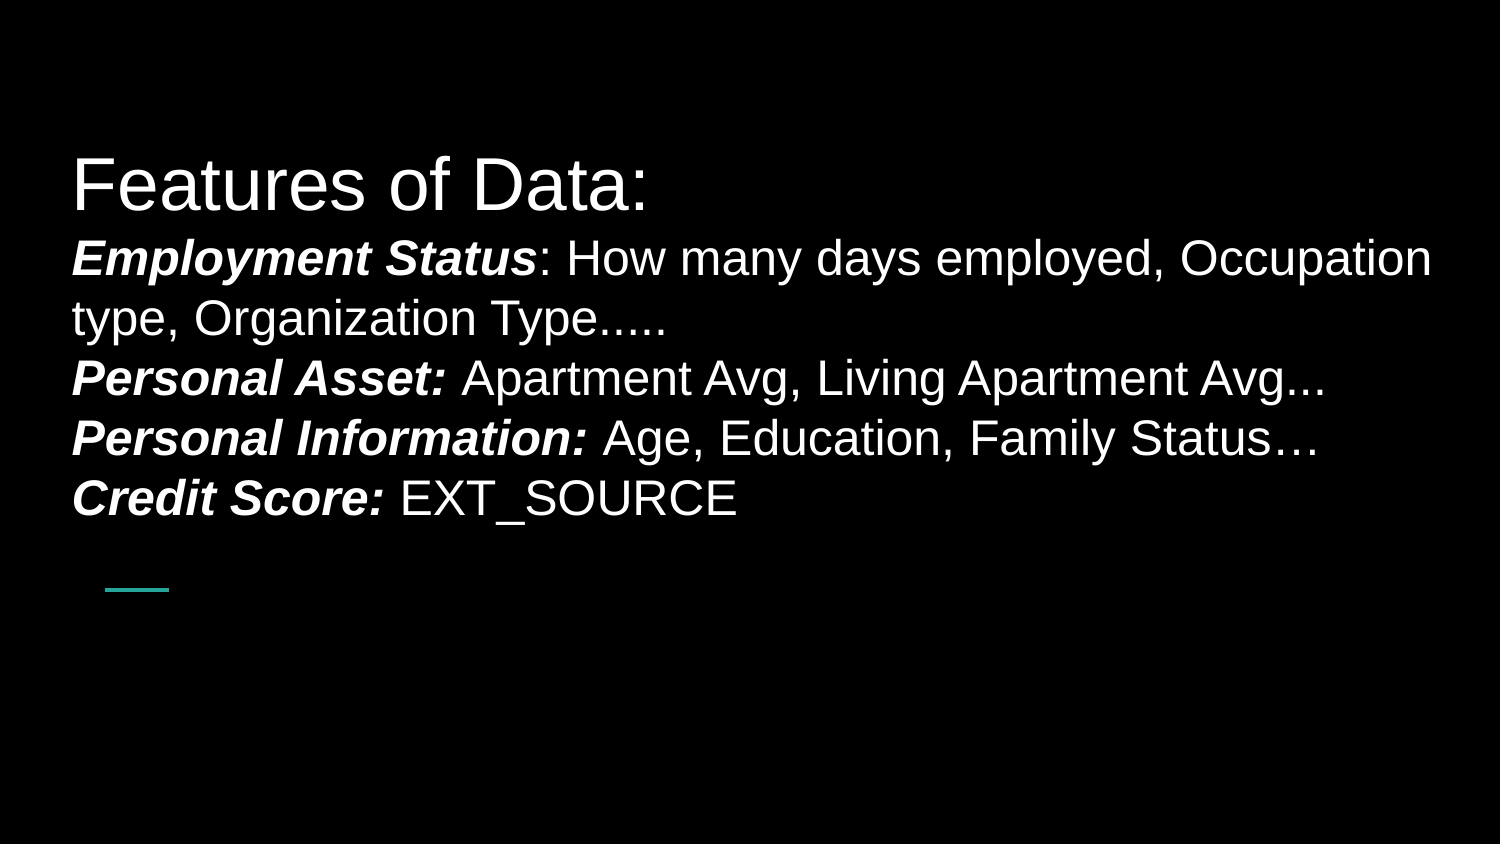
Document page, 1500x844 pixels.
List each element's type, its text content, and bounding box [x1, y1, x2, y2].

text_box Features of Data: Employment Status: How many days employed, Occupation type, Organization Type..... Personal Asset: Apartment Avg, Living Apartment Avg... Personal Information: Age, Education, Family Status… Credit Score: EXT_SOURCE [56, 120, 1500, 708]
